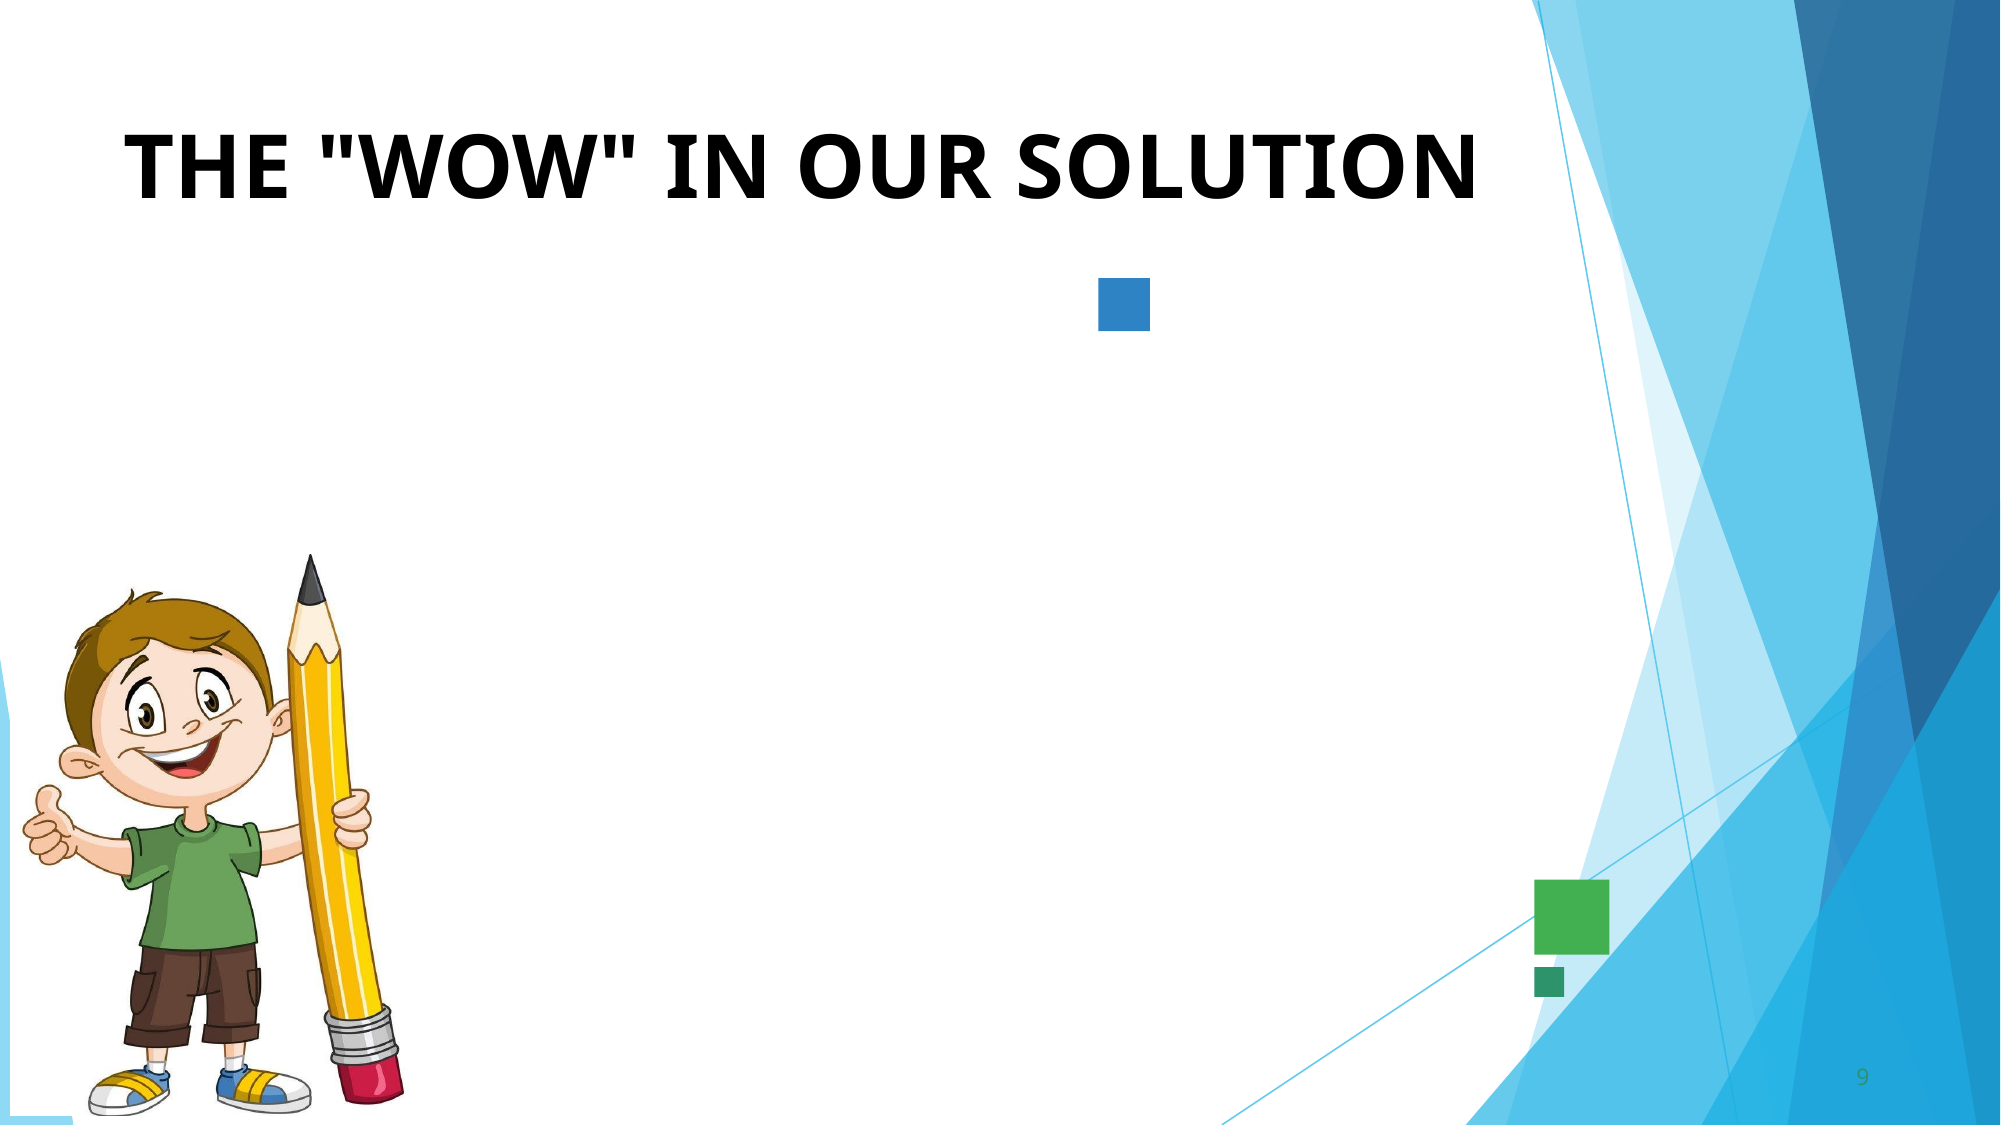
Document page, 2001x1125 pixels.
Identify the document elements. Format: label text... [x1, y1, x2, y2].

text_box 9 [1849, 1061, 1888, 1095]
title THE "WOW" IN OUR SOLUTION [120, 106, 1513, 299]
picture [10, 554, 416, 1116]
text_box [1534, 879, 1610, 955]
text_box [449, 386, 1850, 542]
text_box [1534, 967, 1565, 997]
text_box [1098, 299, 1150, 332]
